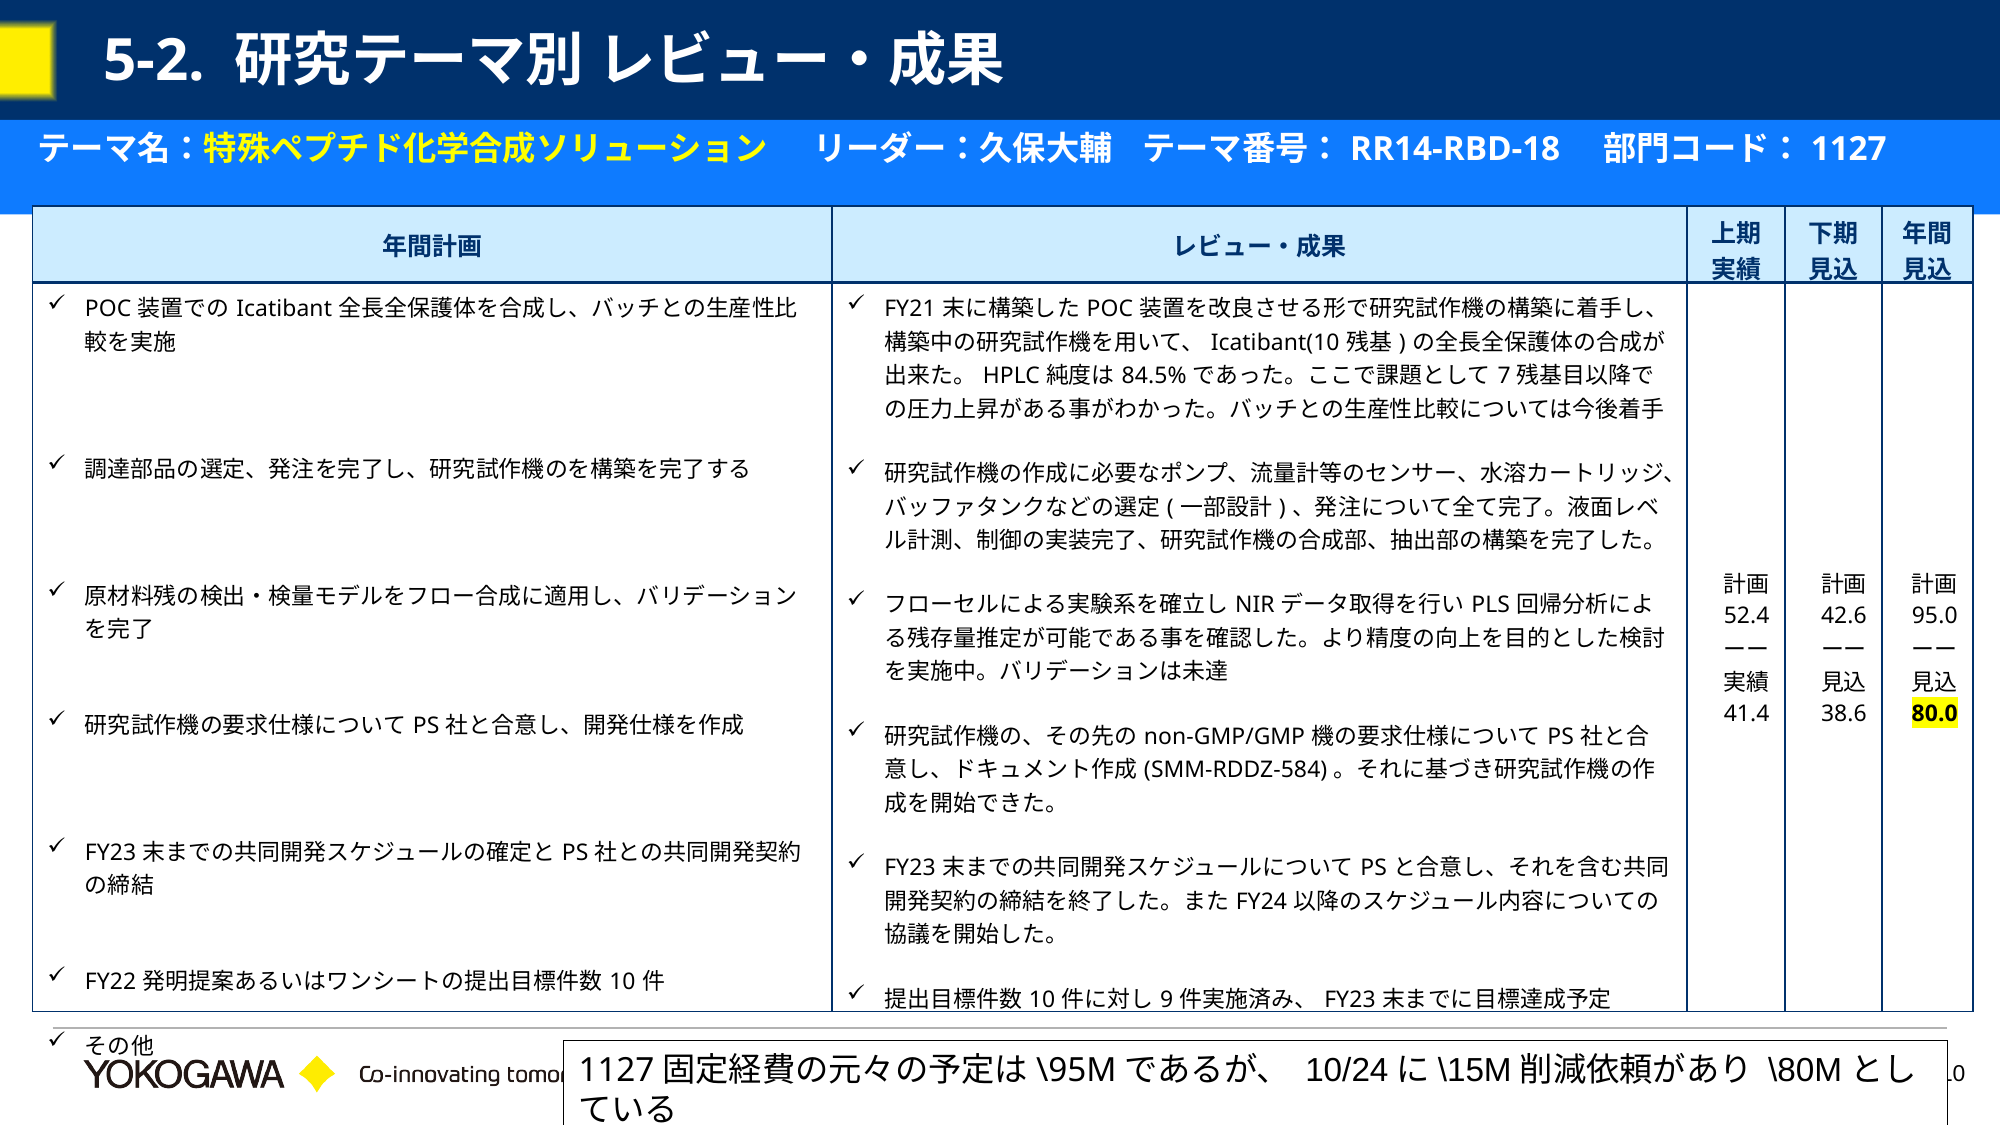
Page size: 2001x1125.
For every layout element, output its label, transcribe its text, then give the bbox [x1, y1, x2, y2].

picture [83, 1055, 563, 1093]
table_header 年間 見込 [1883, 207, 1972, 281]
table_cell 計画 52.4 ーー 実績 41.4 [1688, 284, 1784, 1011]
table_header 上期 実績 [1688, 207, 1784, 281]
table_header 下期 見込 [1786, 207, 1881, 281]
table_cell FY21末に構築したPOC装置を改良させる形で研究試作機の構築に着手し、構築中の研究試作機を用いて、Icatibant(10残基)の全長全保護体の合成が出来た。HPLC純度は84.5%であった。ここで課題として7残基目以降での圧力上昇がある事がわかった。バッチとの生産性比較については今後着手 研究試作機の作成に必要なポンプ、流量計等のセンサー、水溶カートリッジ、バッファタンクなどの選定(一部設計)、発注について全て完了。液面レベル計測、制御の実装完了、研究試作機の合成部、抽出部の構築を完了した。 フローセルによる実験系を確立しNIRデータ取得を行いPLS回帰分析による残存量推定が可能である事を確認した。より精度の向上を目的とした検討を実施中。バリデーションは未達 研究試作機の、その先のnon-GMP/GMP機の要求仕様についてPS社と合意し、ドキュメント作成(SMM-RDDZ-584)。それに基づき研究試作機の作成を開始できた。 FY23末までの共同開発スケジュールについてPSと合意し、それを含む共同開発契約の締結を終了した。またFY24以降のスケジュール内容についての協議を開始した。 提出目標件数10件に対し9件実施済み、FY23末までに目標達成予定 FY21末までに行った4者共同研究の内容についてまとめ、論文投稿しアクセプト。温度センサーの内容についても論文投稿中。ICH Q13ガイドライン案の運用方法について他社との検討内容について学会発表を実施 [833, 284, 1686, 1011]
title 5-2. 研究テーマ別 レビュー・成果 [88, 17, 1959, 107]
text_box テーマ名：特殊ペプチド化学合成ソリューション リーダー：久保大輔 テーマ番号：RR14-RBD-18 部門コード：1127 [0, 119, 2000, 215]
picture [0, 6, 69, 115]
table_cell POC装置でのIcatibant全長全保護体を合成し、バッチとの生産性比較を実施 調達部品の選定、発注を完了し、研究試作機のを構築を完了する 原材料残の検出・検量モデルをフロー合成に適用し、バリデーションを完了 研究試作機の要求仕様についてPS社と合意し、開発仕様を作成 FY23末までの共同開発スケジュールの確定とPS社との共同開発契約の締結 FY22発明提案あるいはワンシートの提出目標件数10件 その他 [33, 284, 831, 1011]
text_box 1127固定経費の元々の予定は\95Mであるが、 10/24に\15M削減依頼があり \80Mとしている [563, 1040, 1948, 1125]
table_cell 計画 42.6 ーー 見込 38.6 [1786, 284, 1881, 1011]
table_cell 計画 95.0 ーー 見込 80.0 [1883, 284, 1972, 1011]
table_header レビュー・成果 [833, 207, 1686, 281]
table_header 年間計画 [33, 207, 831, 281]
slide_number 10 [1948, 1042, 1981, 1103]
